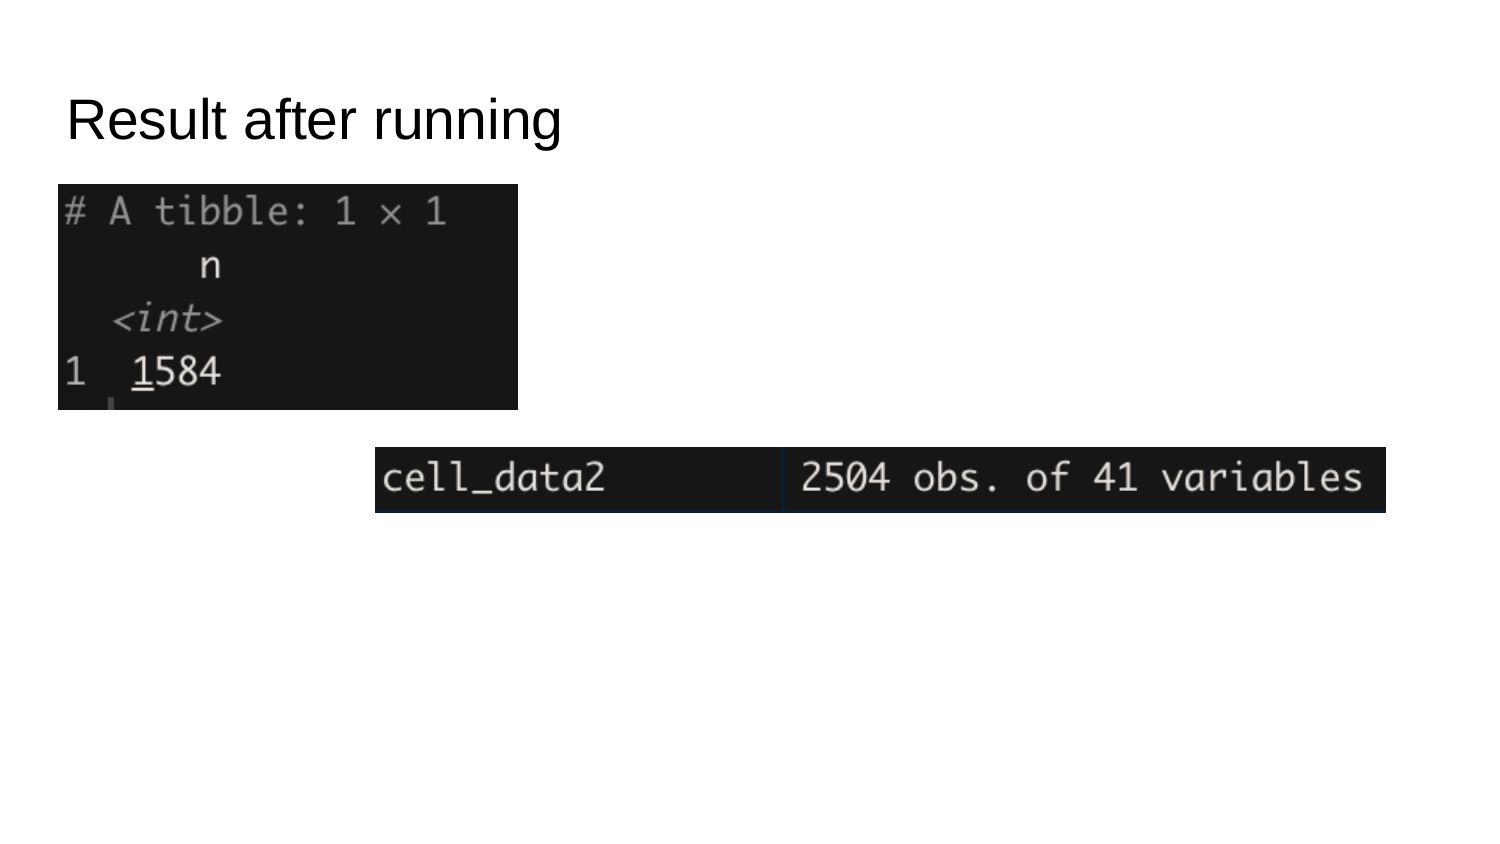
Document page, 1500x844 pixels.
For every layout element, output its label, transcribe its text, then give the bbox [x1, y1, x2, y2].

picture [57, 183, 518, 410]
picture [375, 446, 1386, 513]
title Result after running [51, 72, 1449, 167]
